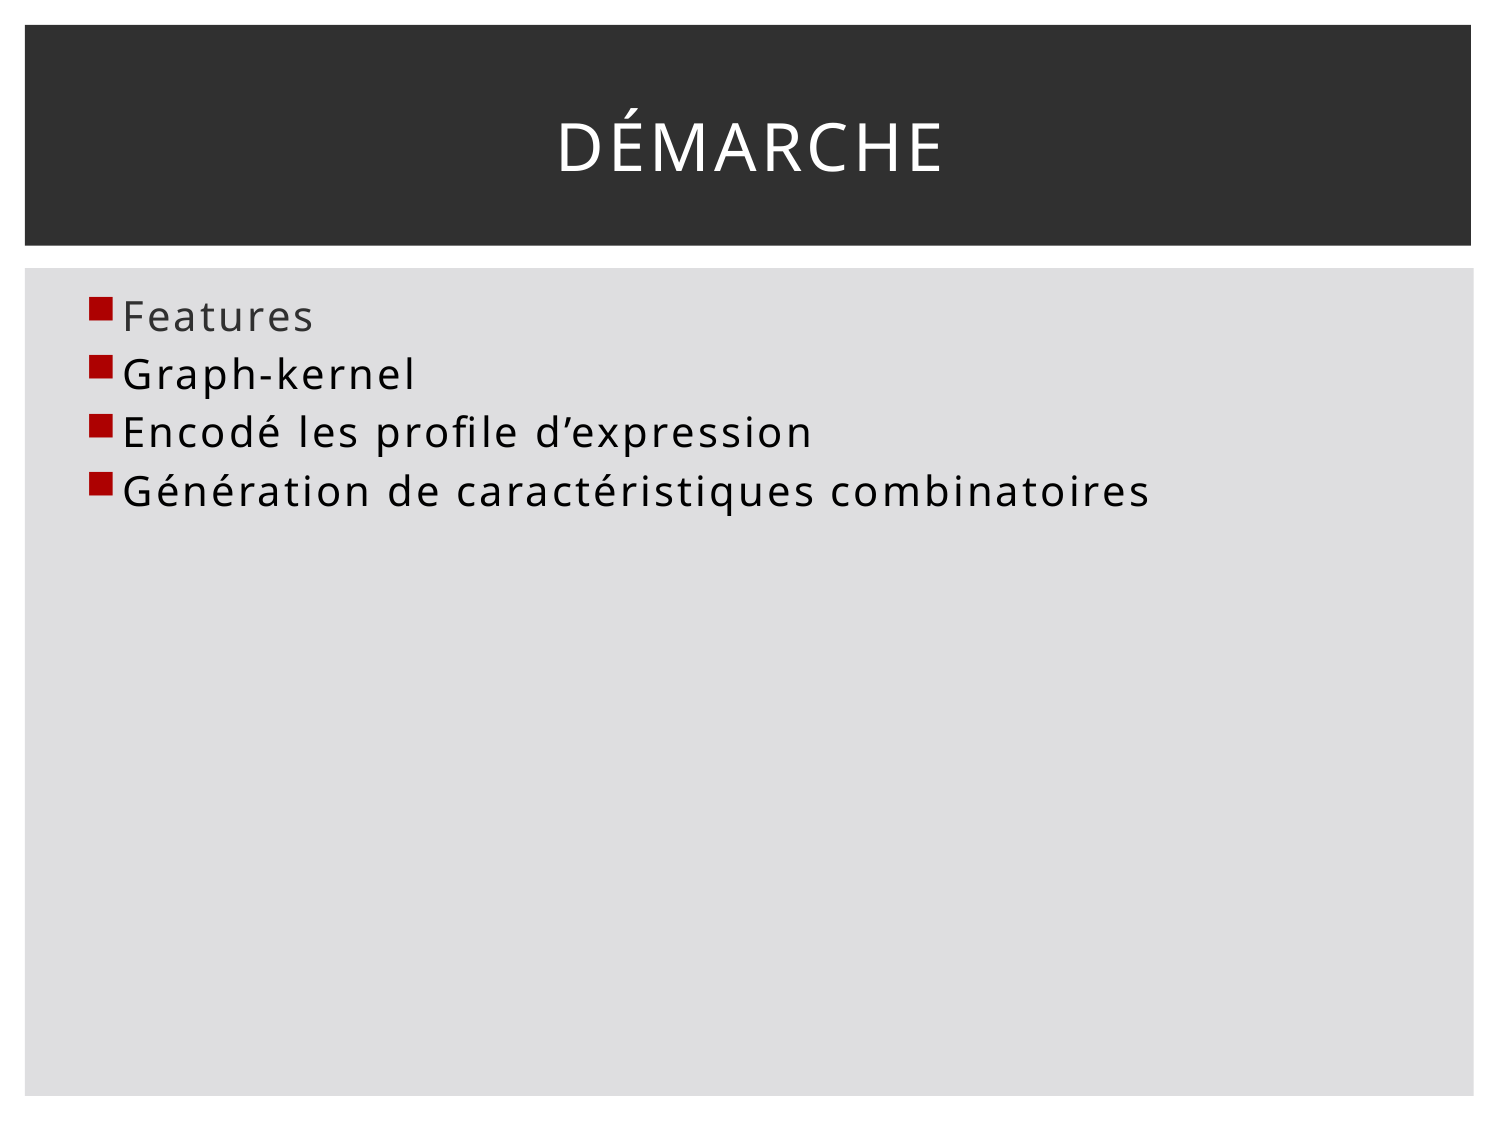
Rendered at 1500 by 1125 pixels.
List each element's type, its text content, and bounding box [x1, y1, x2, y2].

list Features Graph-kernel Encodé les profile d’expression Génération de caractéristiques combinatoires [62, 281, 1442, 1005]
title Démarche [62, 58, 1438, 232]
